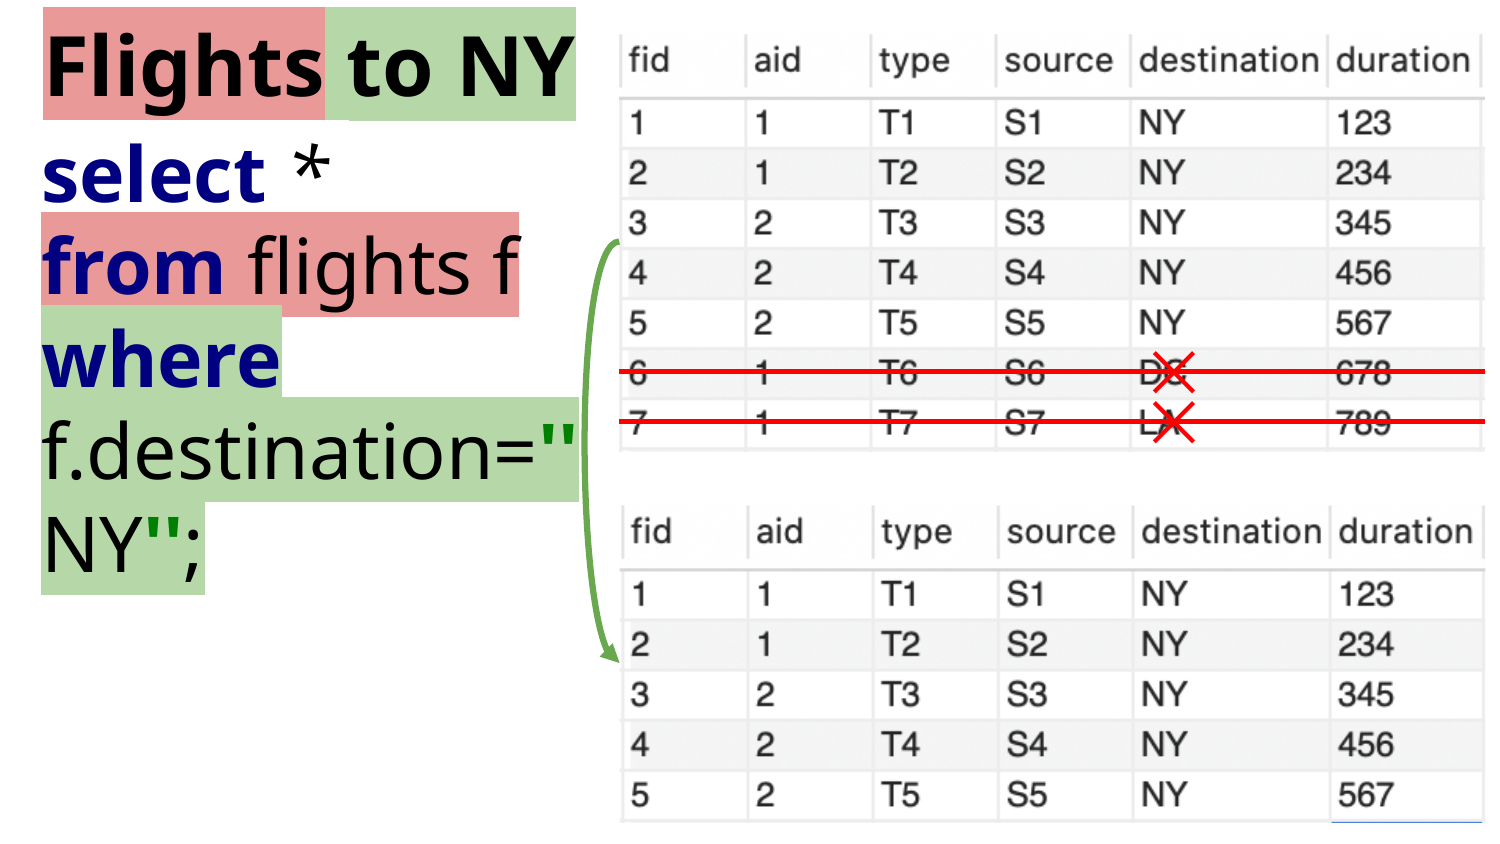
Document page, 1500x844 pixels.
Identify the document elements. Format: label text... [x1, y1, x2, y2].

picture [620, 373, 1486, 421]
picture [618, 30, 1486, 371]
picture [619, 503, 1486, 823]
picture [620, 423, 1486, 453]
list select * from flights f where f.destination=''NY''; [26, 110, 620, 844]
title Flights to NY [0, 0, 620, 111]
